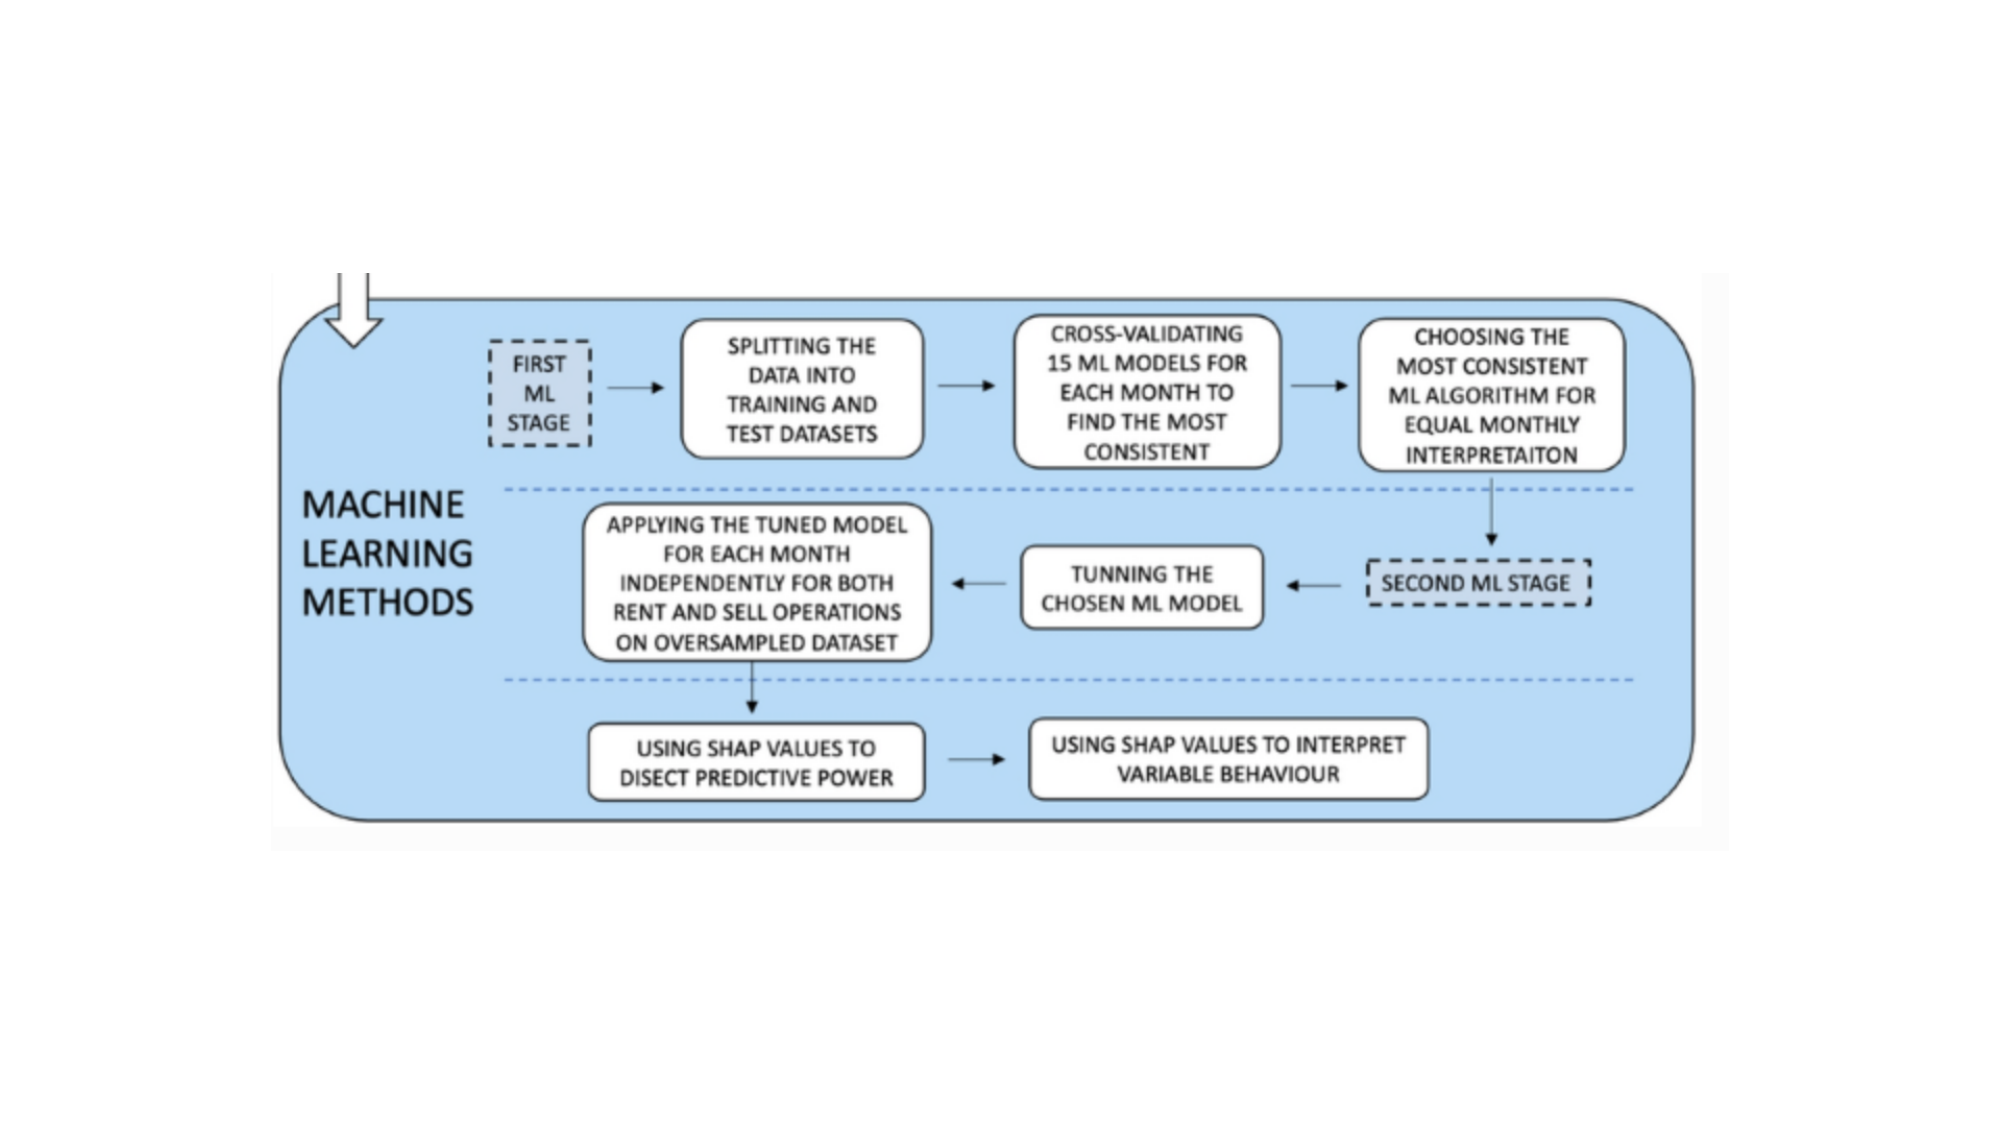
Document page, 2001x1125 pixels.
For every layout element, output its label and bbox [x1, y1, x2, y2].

picture [271, 273, 1729, 851]
